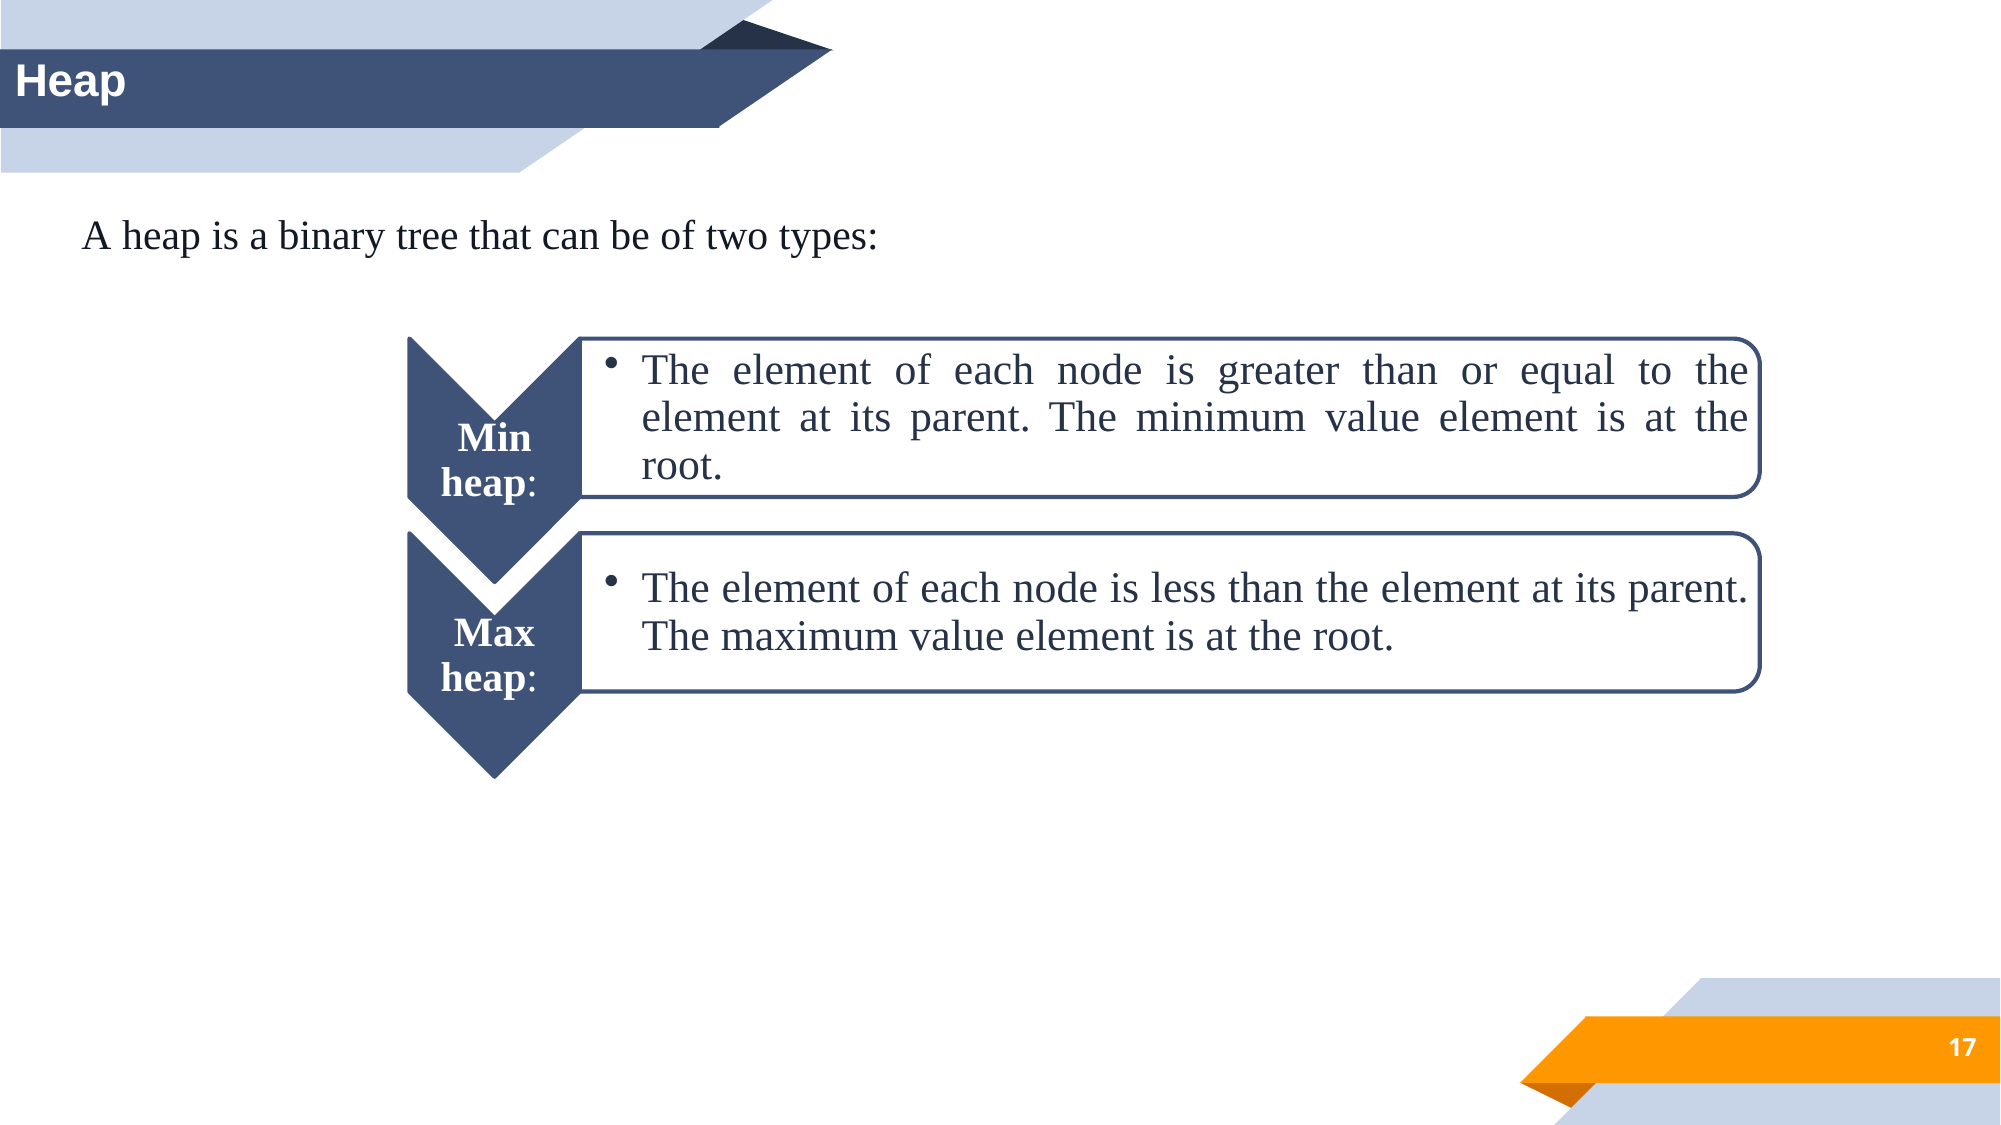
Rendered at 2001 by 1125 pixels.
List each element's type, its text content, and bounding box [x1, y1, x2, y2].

text_box A heap is a binary tree that can be of two types: [66, 200, 1945, 266]
slide_number 17 [1666, 1014, 1992, 1084]
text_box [409, 337, 1760, 778]
text_box Heap [0, 42, 1449, 201]
